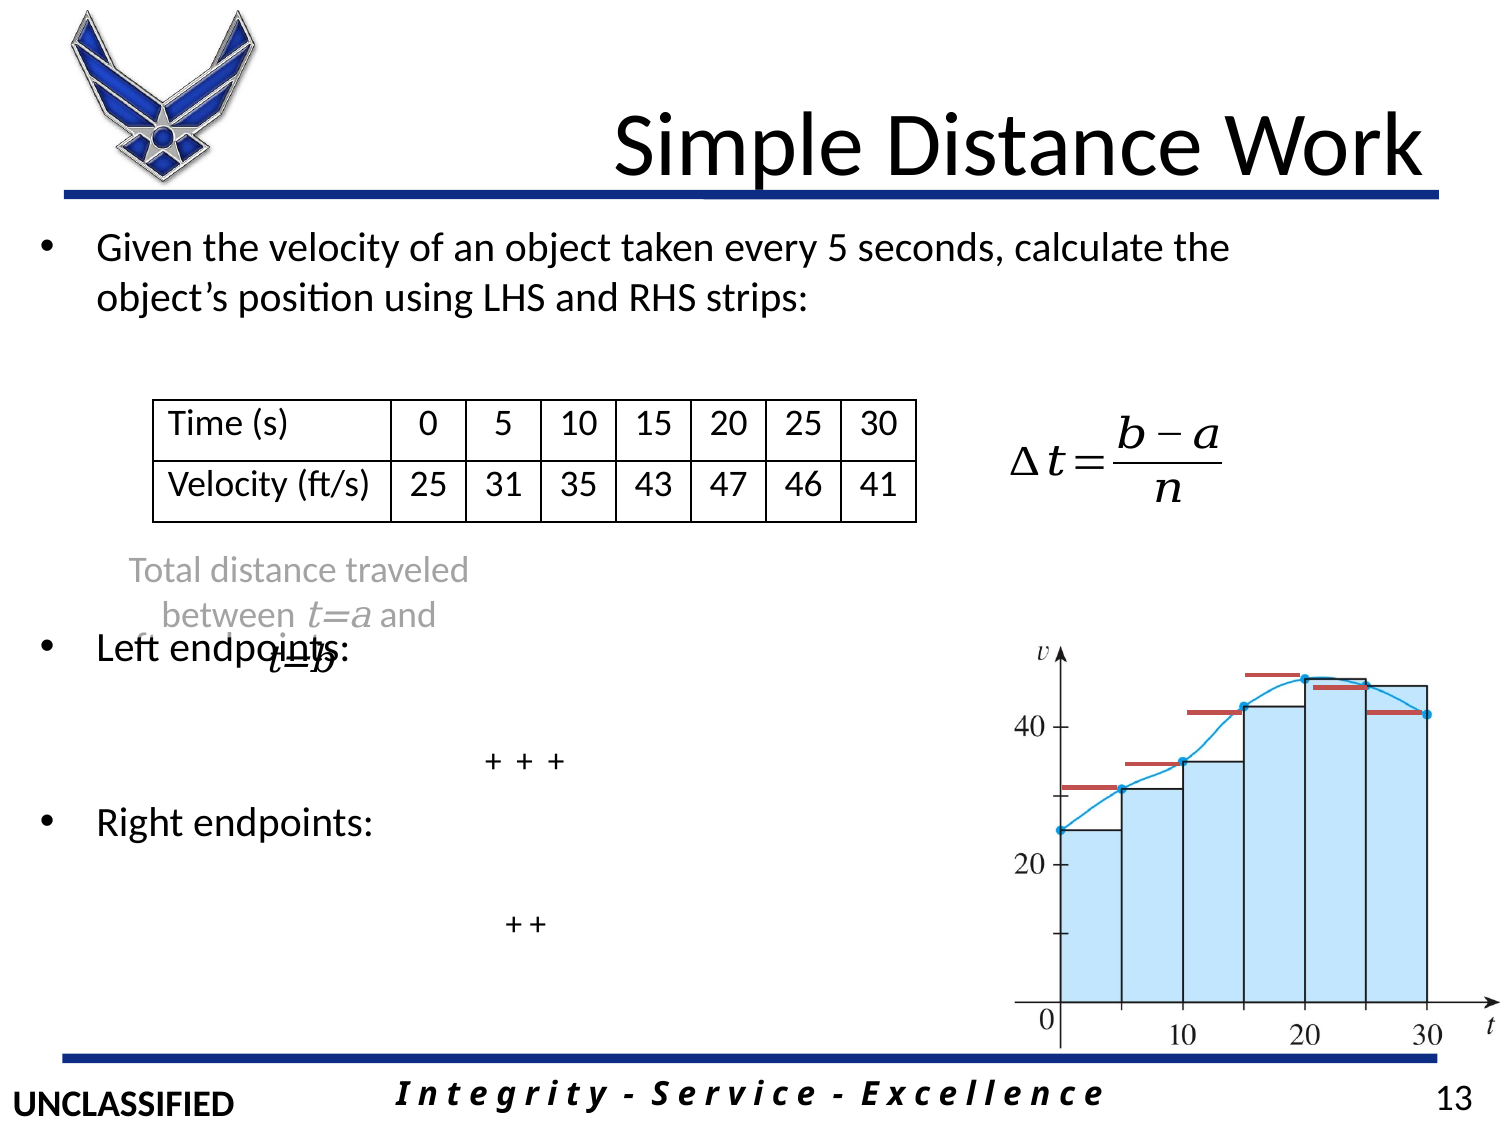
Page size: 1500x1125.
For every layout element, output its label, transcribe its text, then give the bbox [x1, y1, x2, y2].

table_cell 43 [617, 462, 690, 521]
table_header Time (s) [154, 401, 390, 460]
list Given the velocity of an object taken every 5 seconds, calculate the object’s position using LHS and RHS strips: Left endpoints: Right endpoints: [24, 212, 1375, 875]
text_box [110, 535, 1290, 640]
table_cell 47 [692, 462, 765, 521]
table_header 30 [842, 401, 915, 460]
table_cell 41 [842, 462, 915, 521]
table_header 25 [767, 401, 840, 460]
table_header 10 [542, 401, 615, 460]
table_header 5 [467, 401, 540, 460]
table_cell 31 [467, 462, 540, 521]
table_cell 25 [392, 462, 465, 521]
slide_number 13 [1137, 1065, 1488, 1125]
table_cell Velocity (ft/s) [154, 462, 390, 521]
title Simple Distance Work [270, 45, 1440, 233]
table_cell 46 [767, 462, 840, 521]
text_box Total distance traveled between t=a and t=b [111, 640, 487, 688]
table_header 20 [692, 401, 765, 460]
table_header 15 [617, 401, 690, 460]
picture [1006, 638, 1500, 1052]
table_header 0 [392, 401, 465, 460]
table_cell 35 [542, 462, 615, 521]
picture [65, 5, 261, 188]
